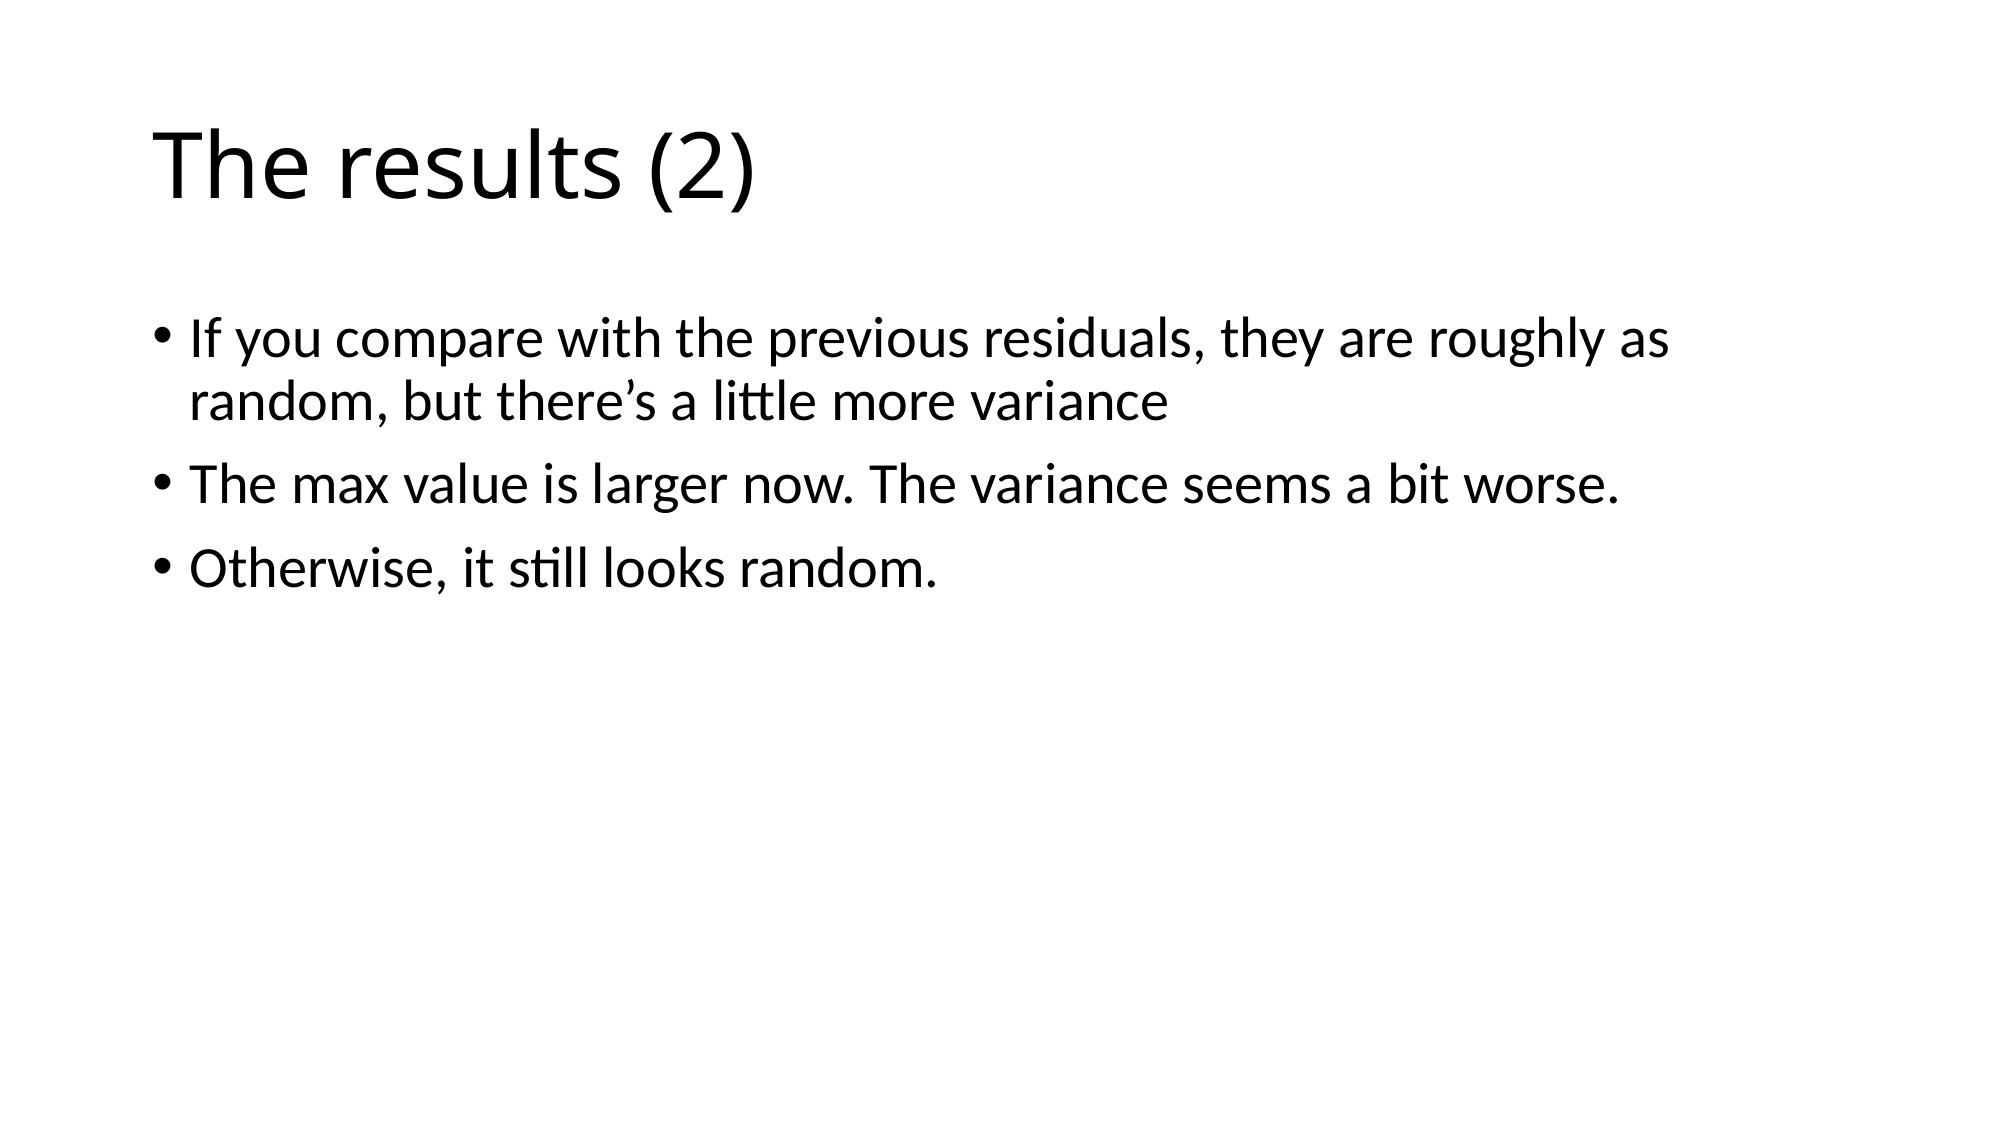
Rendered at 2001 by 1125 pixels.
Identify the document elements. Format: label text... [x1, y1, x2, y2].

list If you compare with the previous residuals, they are roughly as random, but there’s a little more variance The max value is larger now. The variance seems a bit worse. Otherwise, it still looks random. [137, 299, 1863, 1014]
title The results (2) [137, 59, 1863, 278]
